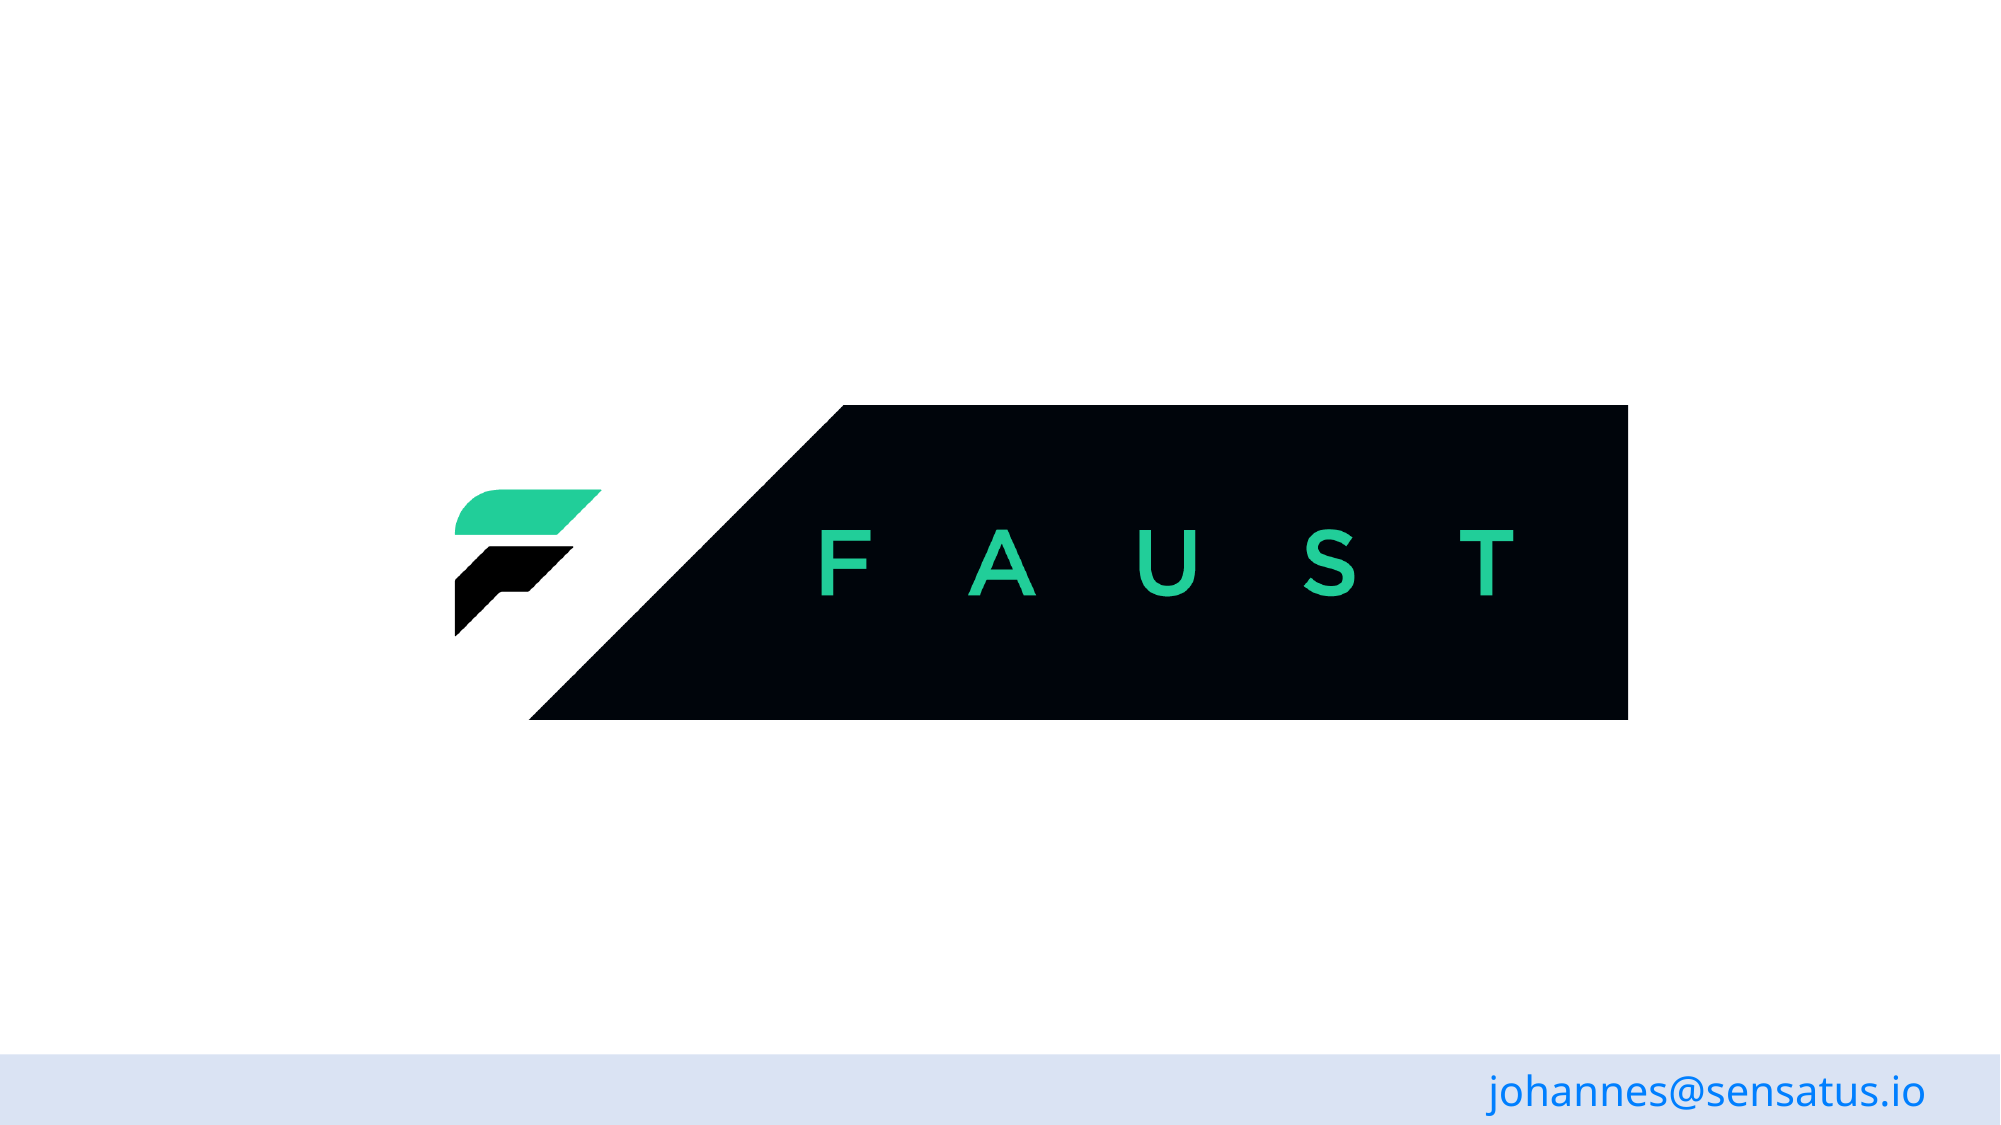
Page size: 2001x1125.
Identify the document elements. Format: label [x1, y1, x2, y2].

picture [371, 405, 1629, 720]
